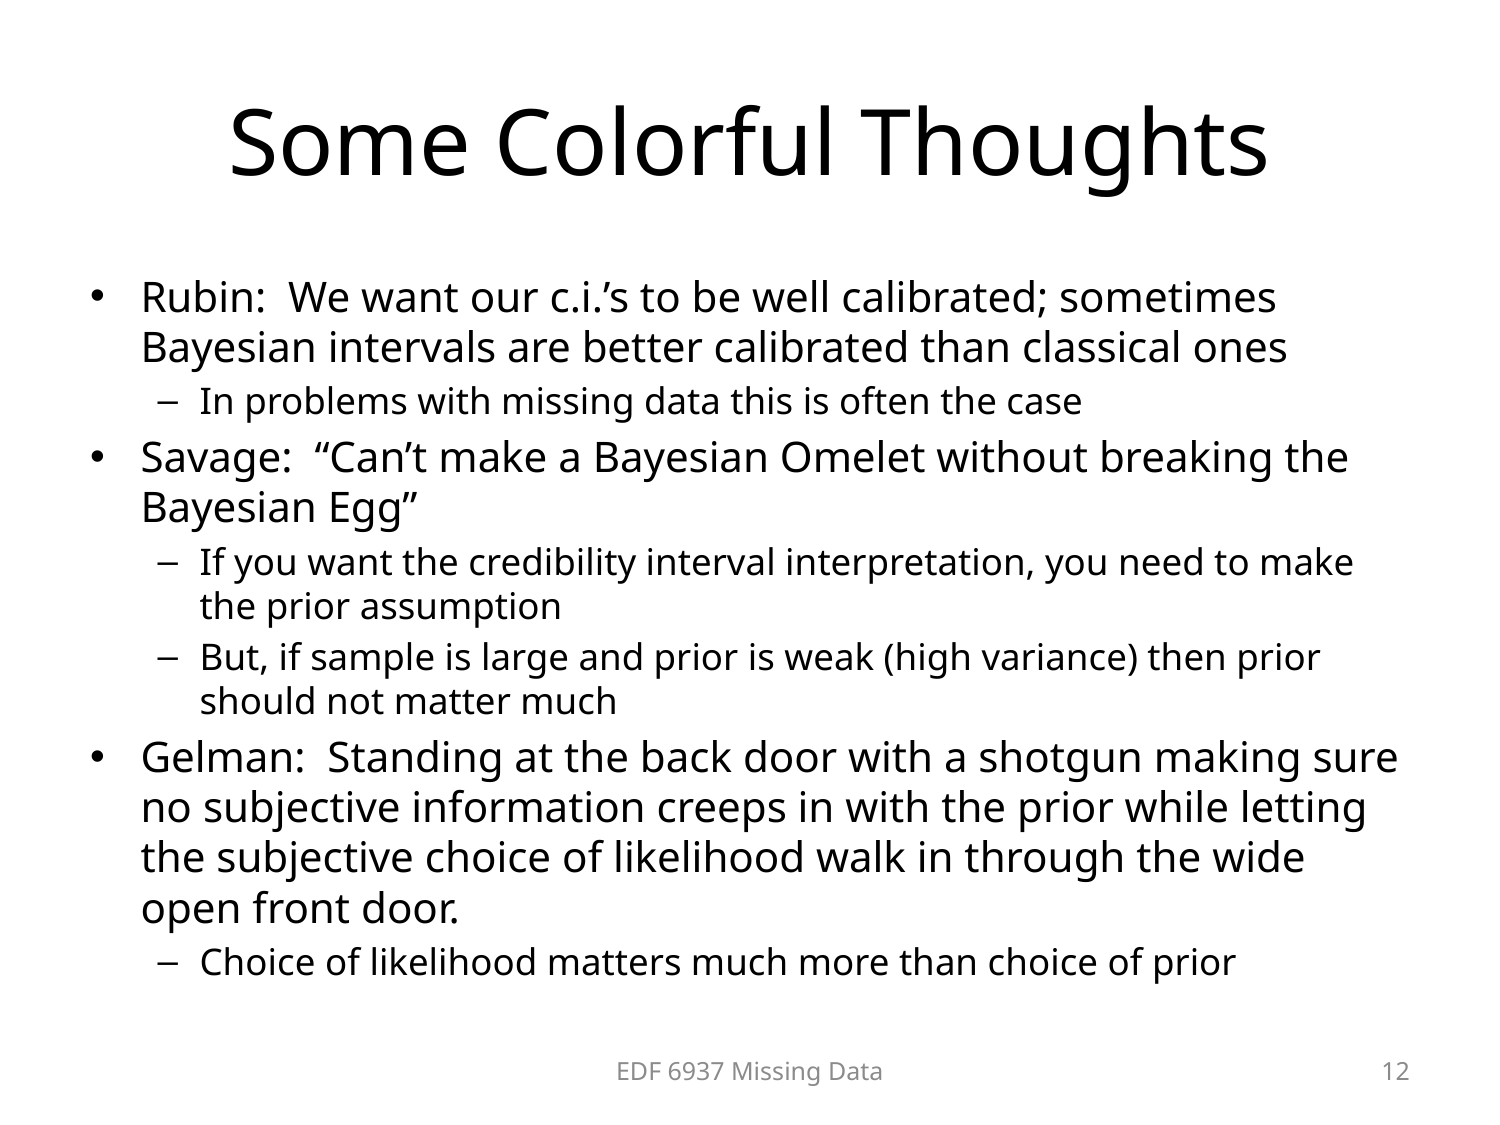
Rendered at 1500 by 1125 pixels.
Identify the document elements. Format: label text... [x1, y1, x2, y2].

list Rubin: We want our c.i.’s to be well calibrated; sometimes Bayesian intervals are better calibrated than classical ones In problems with missing data this is often the case Savage: “Can’t make a Bayesian Omelet without breaking the Bayesian Egg” If you want the credibility interval interpretation, you need to make the prior assumption But, if sample is large and prior is weak (high variance) then prior should not matter much Gelman: Standing at the back door with a shotgun making sure no subjective information creeps in with the prior while letting the subjective choice of likelihood walk in through the wide open front door. Choice of likelihood matters much more than choice of prior [75, 262, 1425, 1005]
title Some Colorful Thoughts [75, 45, 1425, 233]
slide_number 12 [1074, 1042, 1425, 1103]
footer EDF 6937 Missing Data [512, 1042, 988, 1103]
